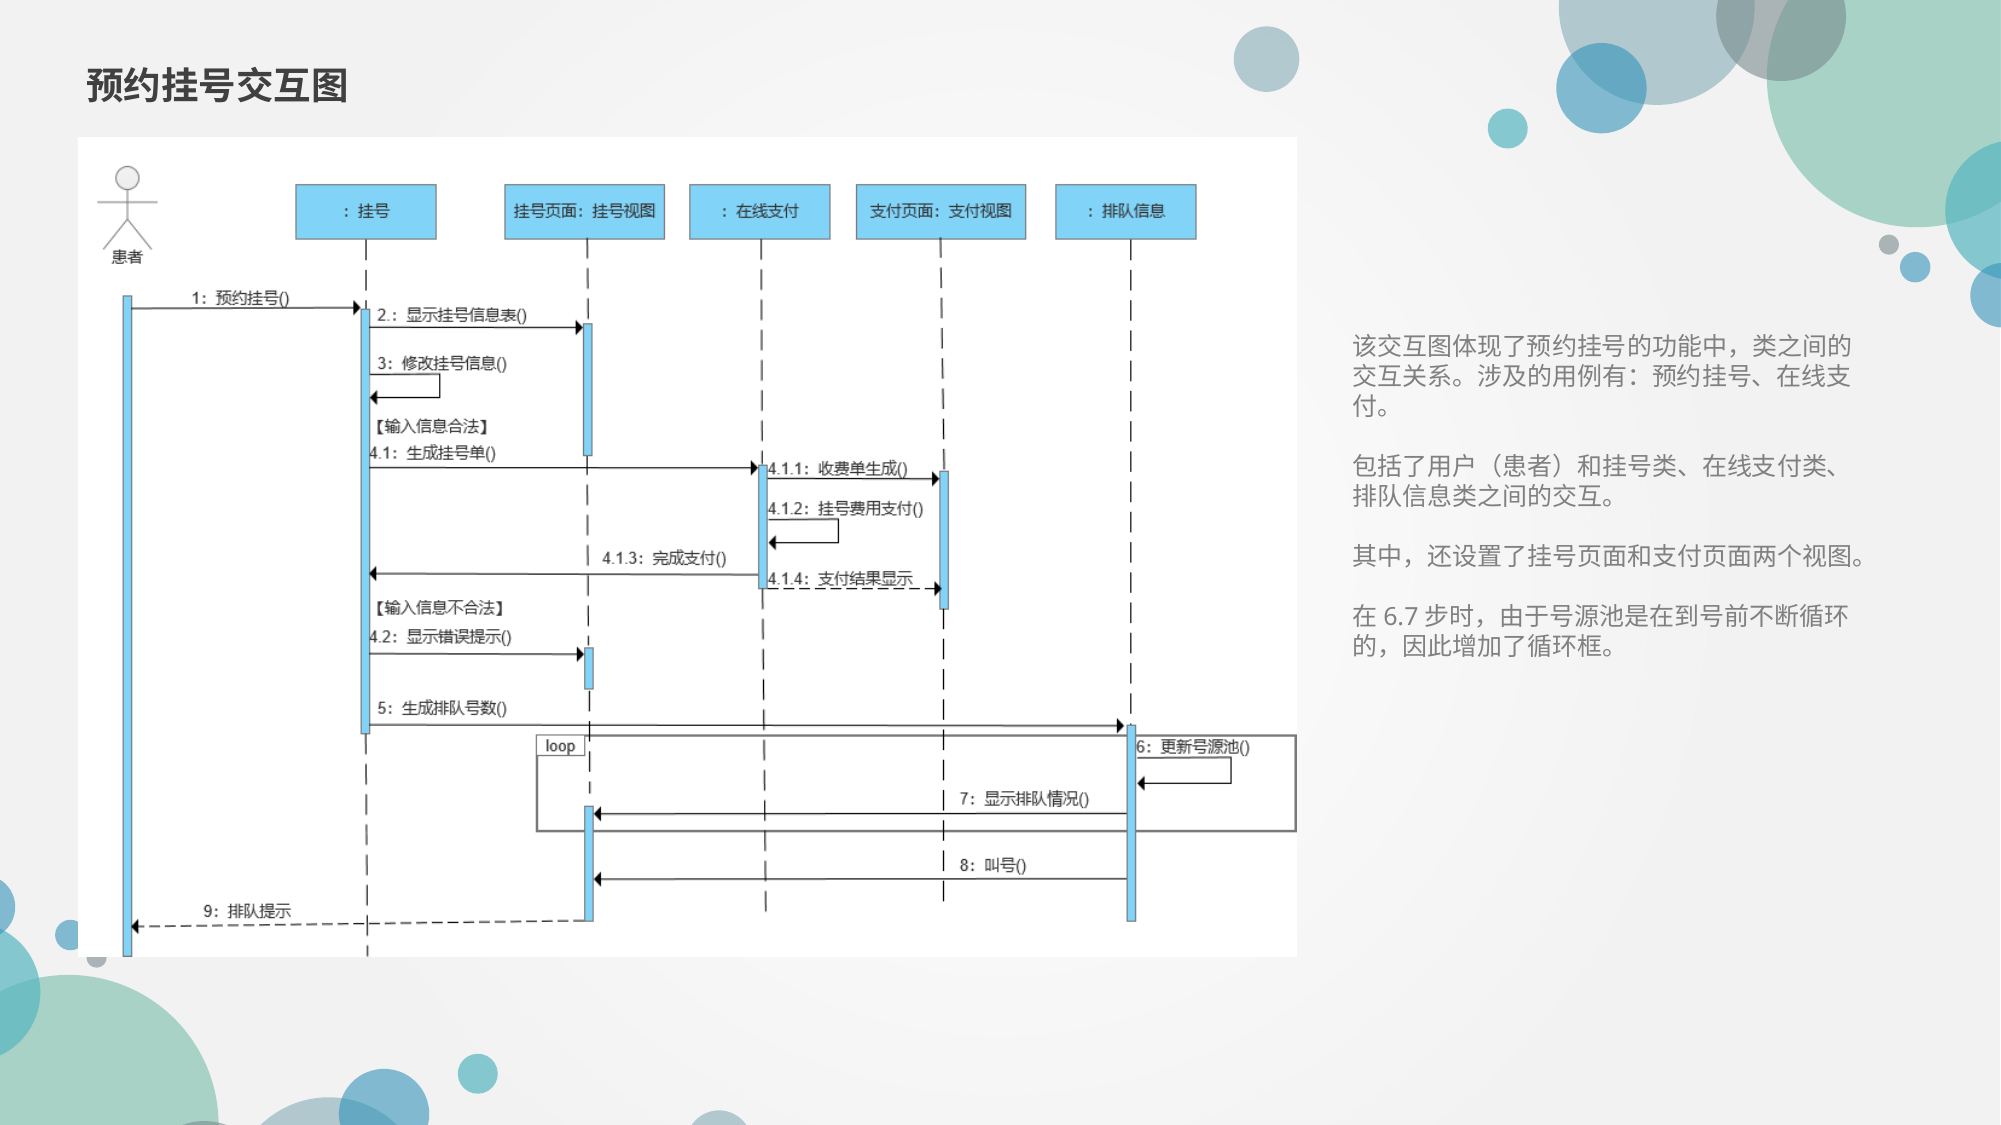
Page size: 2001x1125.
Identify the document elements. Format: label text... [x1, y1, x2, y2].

text_box 该交互图体现了预约挂号的功能中，类之间的交互关系。涉及的用例有：预约挂号、在线支付。 包括了用户（患者）和挂号类、在线支付类、排队信息类之间的交互。 其中，还设置了挂号页面和支付页面两个视图。 在6.7步时，由于号源池是在到号前不断循环的，因此增加了循环框。 [1337, 323, 1884, 667]
list 预约挂号交互图 [71, 41, 630, 108]
picture [77, 137, 1297, 957]
